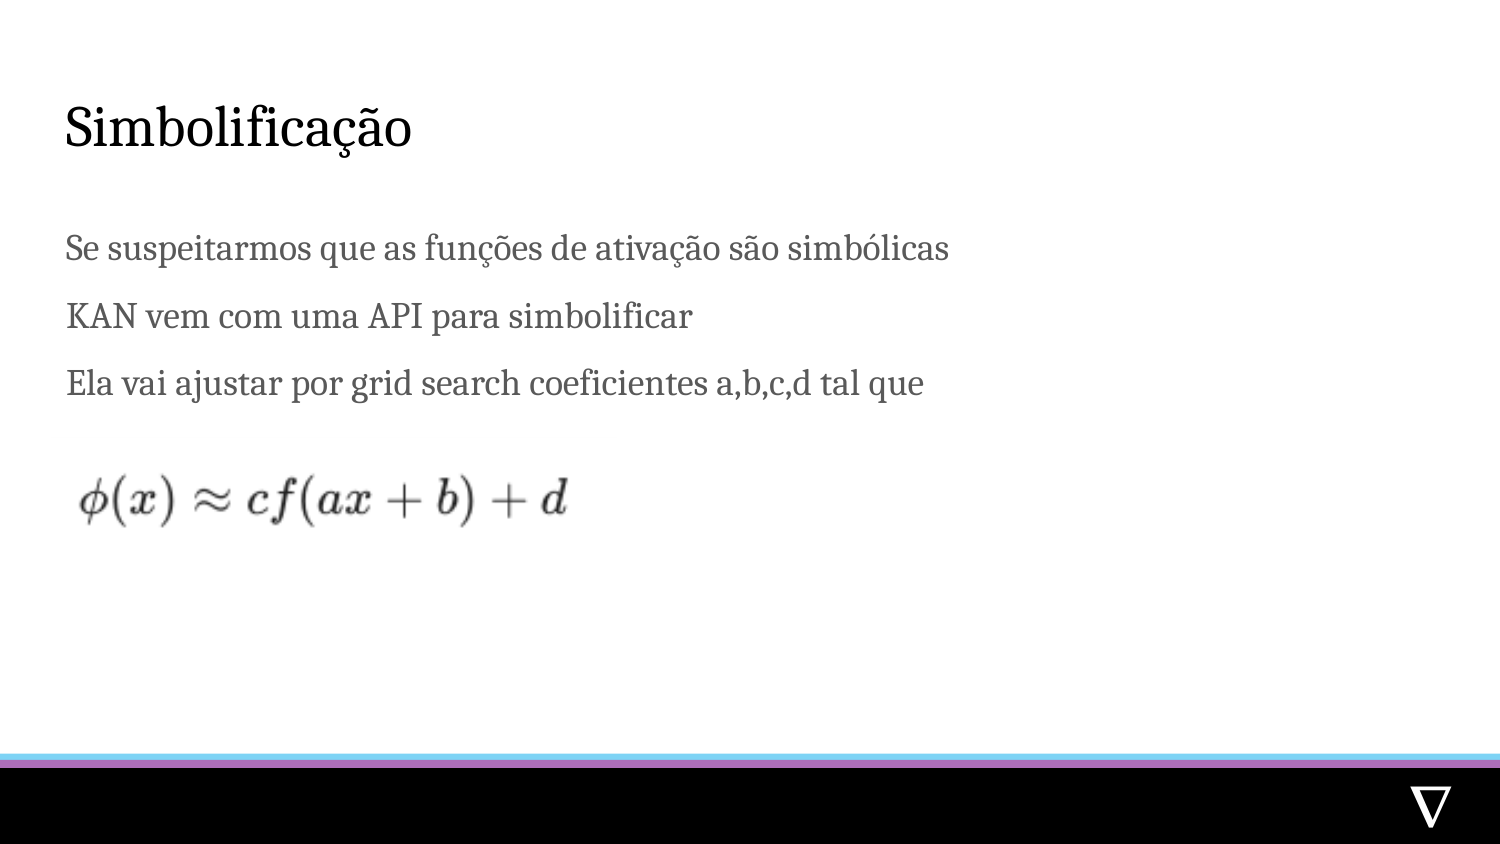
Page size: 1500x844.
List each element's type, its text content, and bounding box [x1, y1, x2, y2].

title Simbolificação [51, 72, 1449, 167]
picture [50, 436, 617, 568]
picture [1405, 781, 1455, 831]
list Se suspeitarmos que as funções de ativação são simbólicas KAN vem com uma API para simbolificar Ela vai ajustar por grid search coeficientes a,b,c,d tal que [51, 185, 1449, 747]
